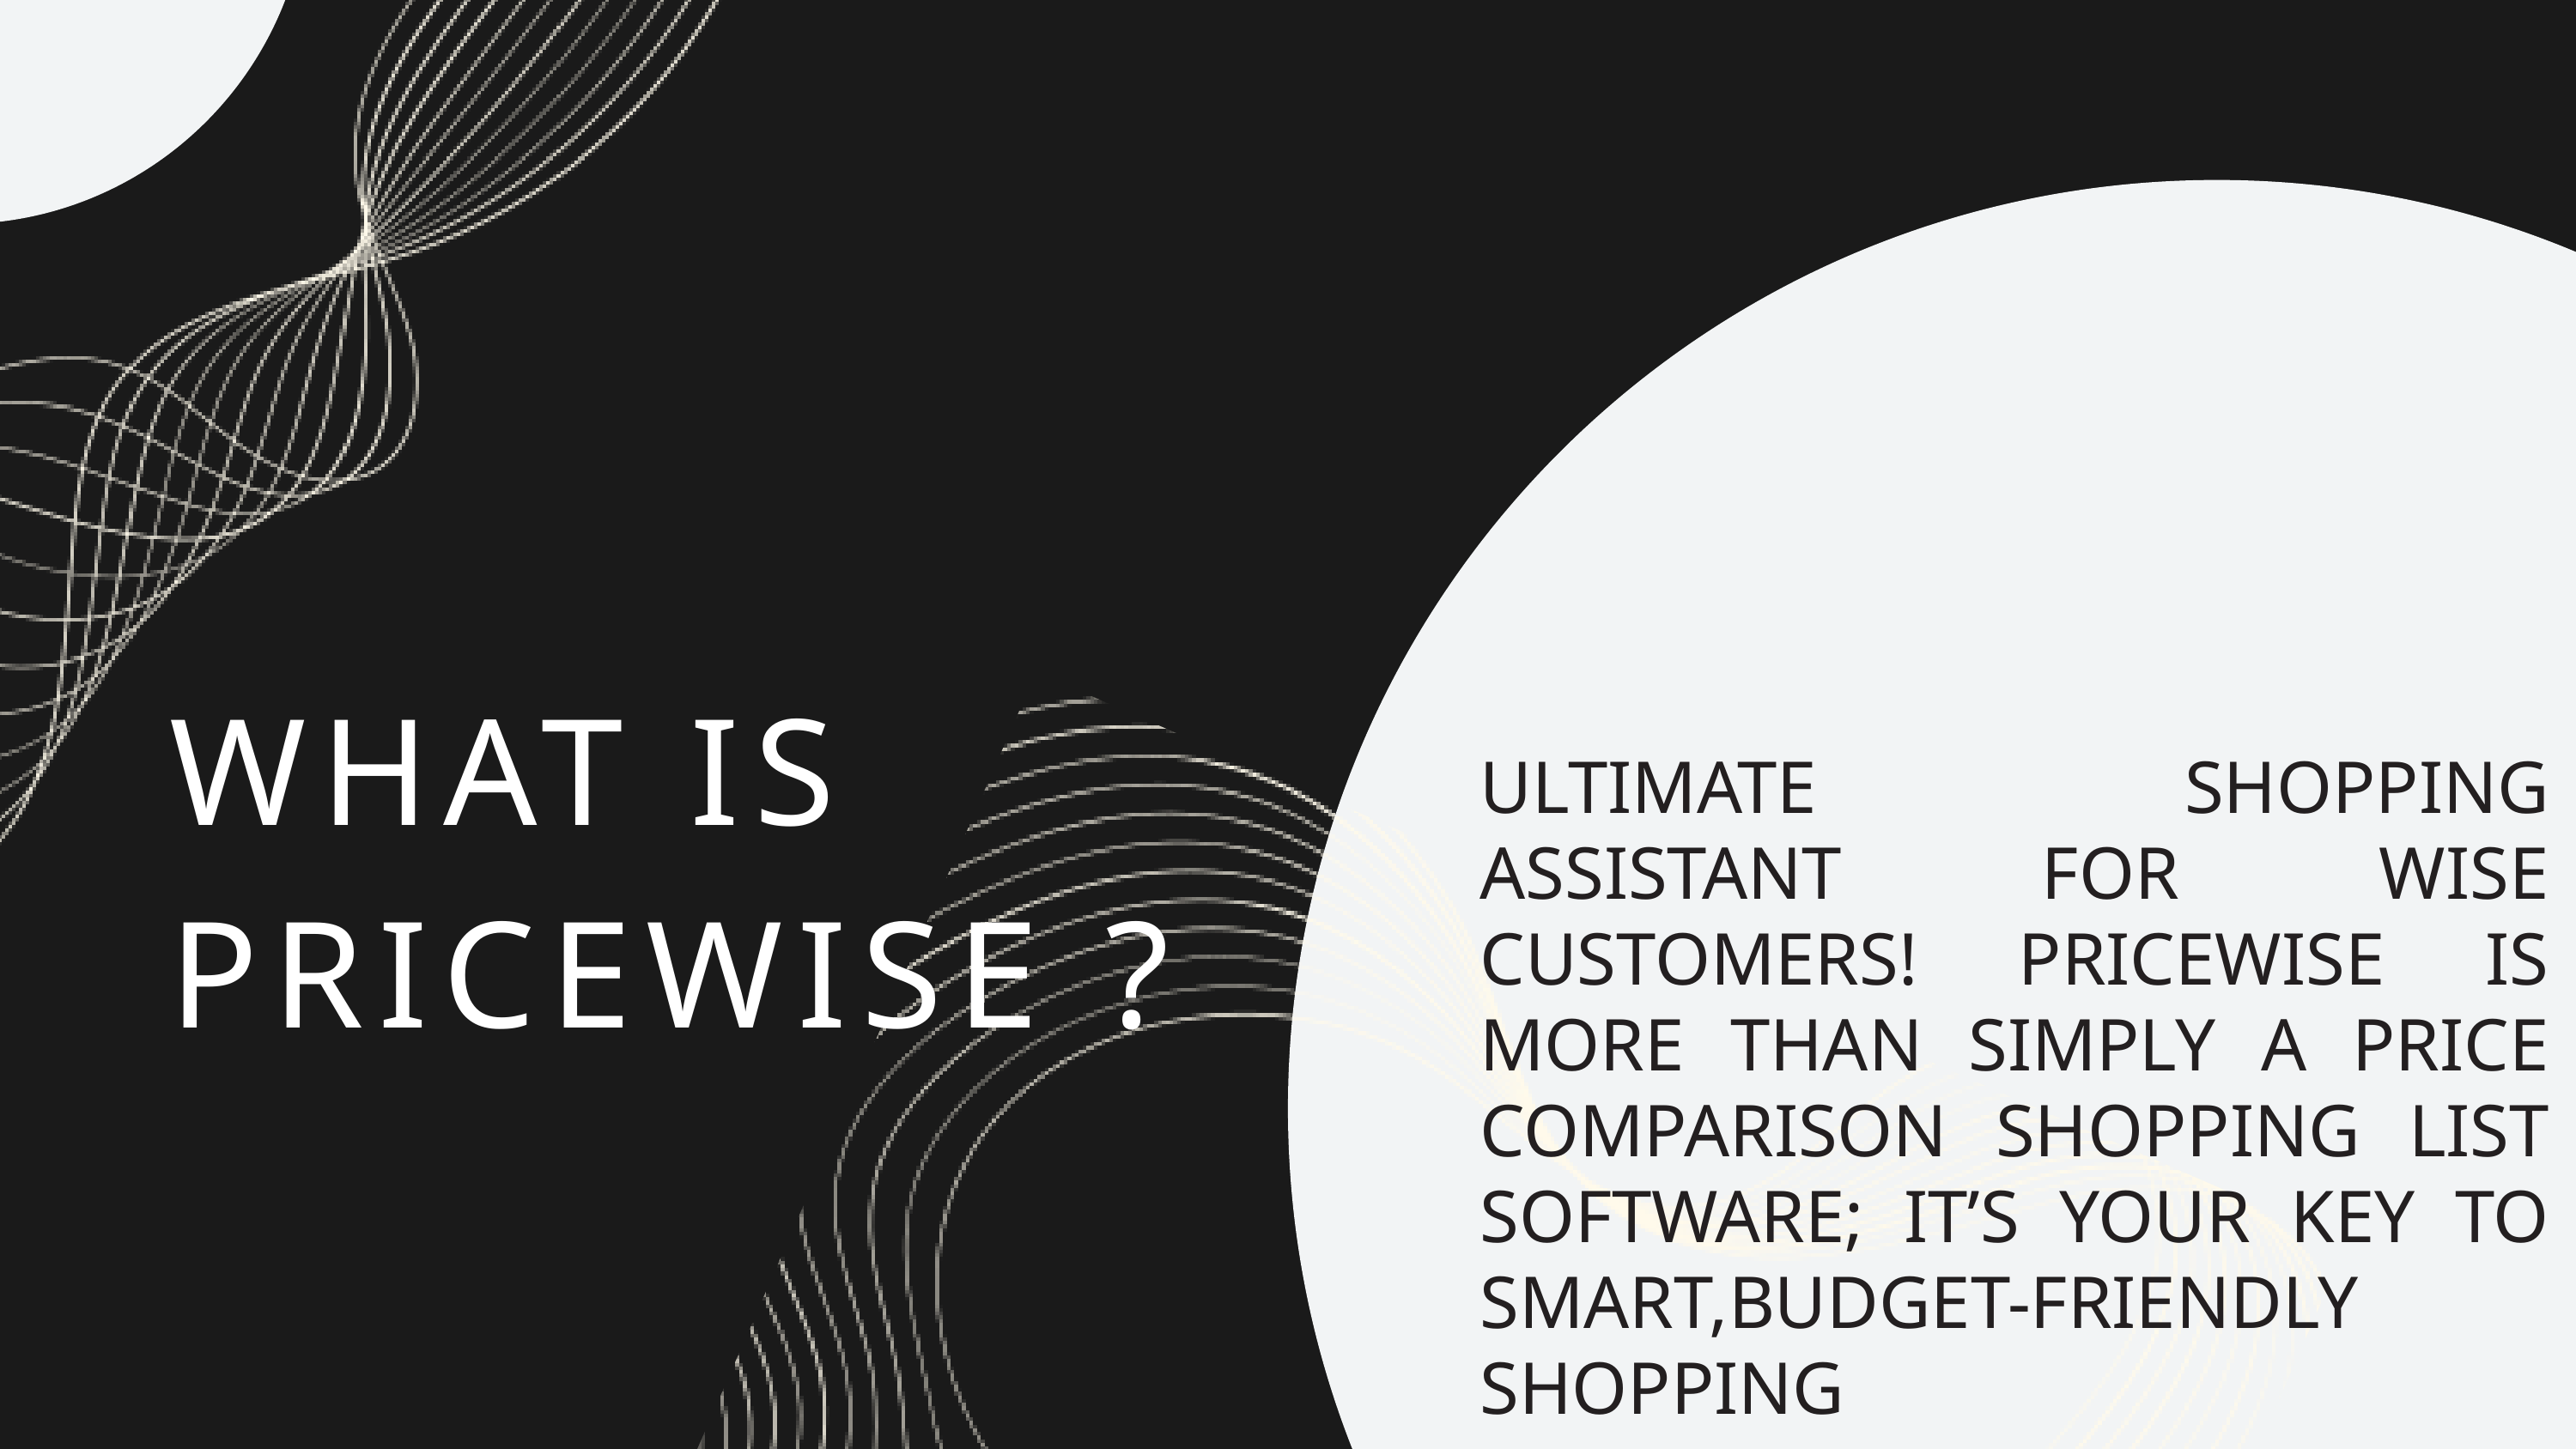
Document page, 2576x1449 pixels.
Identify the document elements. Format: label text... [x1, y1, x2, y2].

text_box [697, 1058, 1281, 1449]
text_box WHAT IS PRICEWISE ? [169, 652, 1281, 1058]
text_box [1287, 179, 2576, 1449]
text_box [0, 0, 309, 225]
text_box [0, 0, 771, 908]
